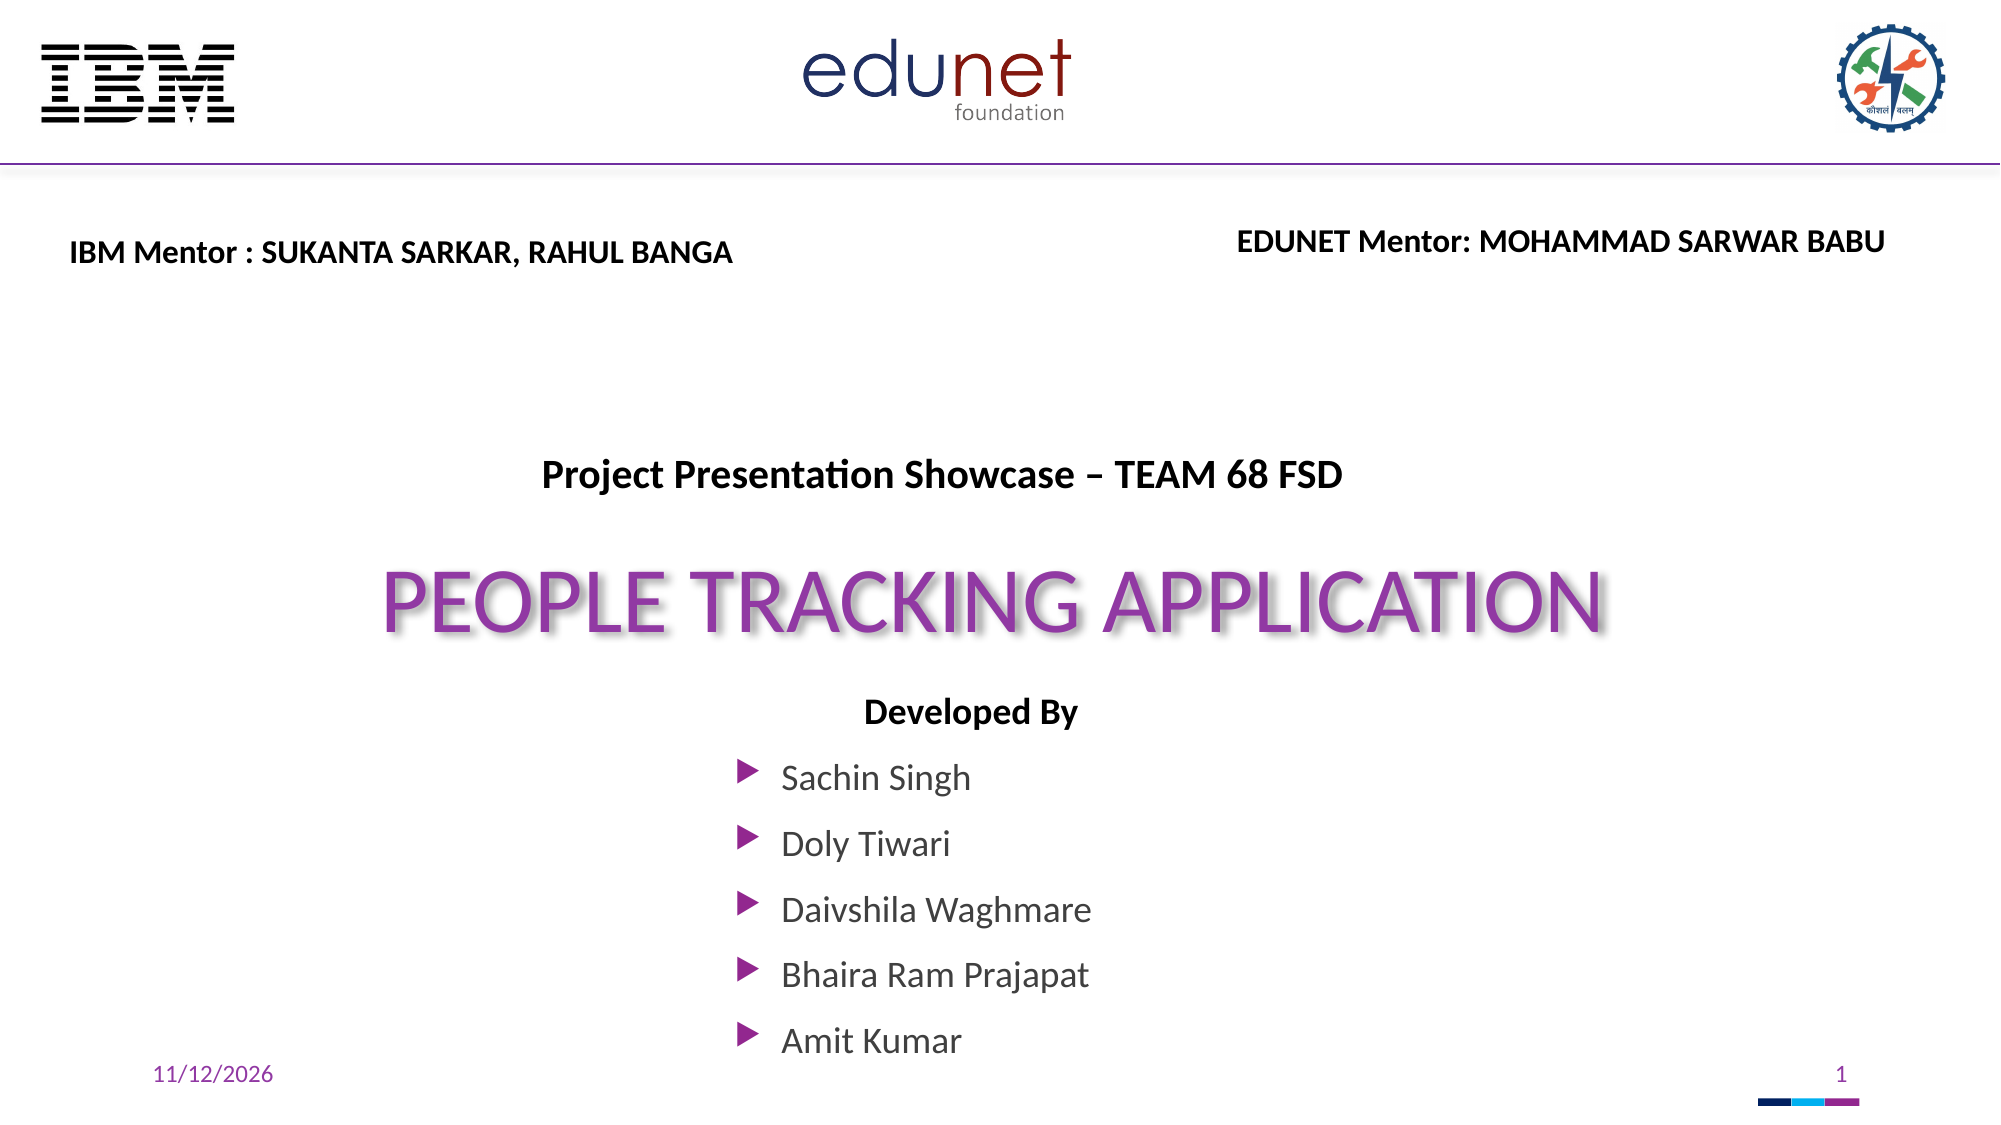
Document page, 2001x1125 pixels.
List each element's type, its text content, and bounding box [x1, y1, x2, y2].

text_box Project Presentation Showcase – TEAM 68 FSD [527, 439, 1538, 505]
picture [1835, 22, 1946, 133]
text_box PEOPLE TRACKING APPLICATION [54, 530, 1932, 659]
text_box [1825, 1097, 1861, 1107]
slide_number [137, 1042, 588, 1103]
text_box [1792, 1097, 1825, 1107]
text_box Developed By Sachin Singh Doly Tiwari Daivshila Waghmare Bhaira Ram Prajapat Amit Kumar [644, 679, 1307, 1069]
picture [797, 35, 1074, 126]
text_box IBM Mentor : SUKANTA SARKAR, RAHUL BANGA [54, 222, 784, 278]
text_box EDUNET Mentor: MOHAMMAD SARWAR BABU [1222, 211, 1962, 267]
picture [34, 31, 241, 136]
text_box [1757, 1097, 1792, 1107]
slide_number 1 [1412, 1042, 1863, 1103]
